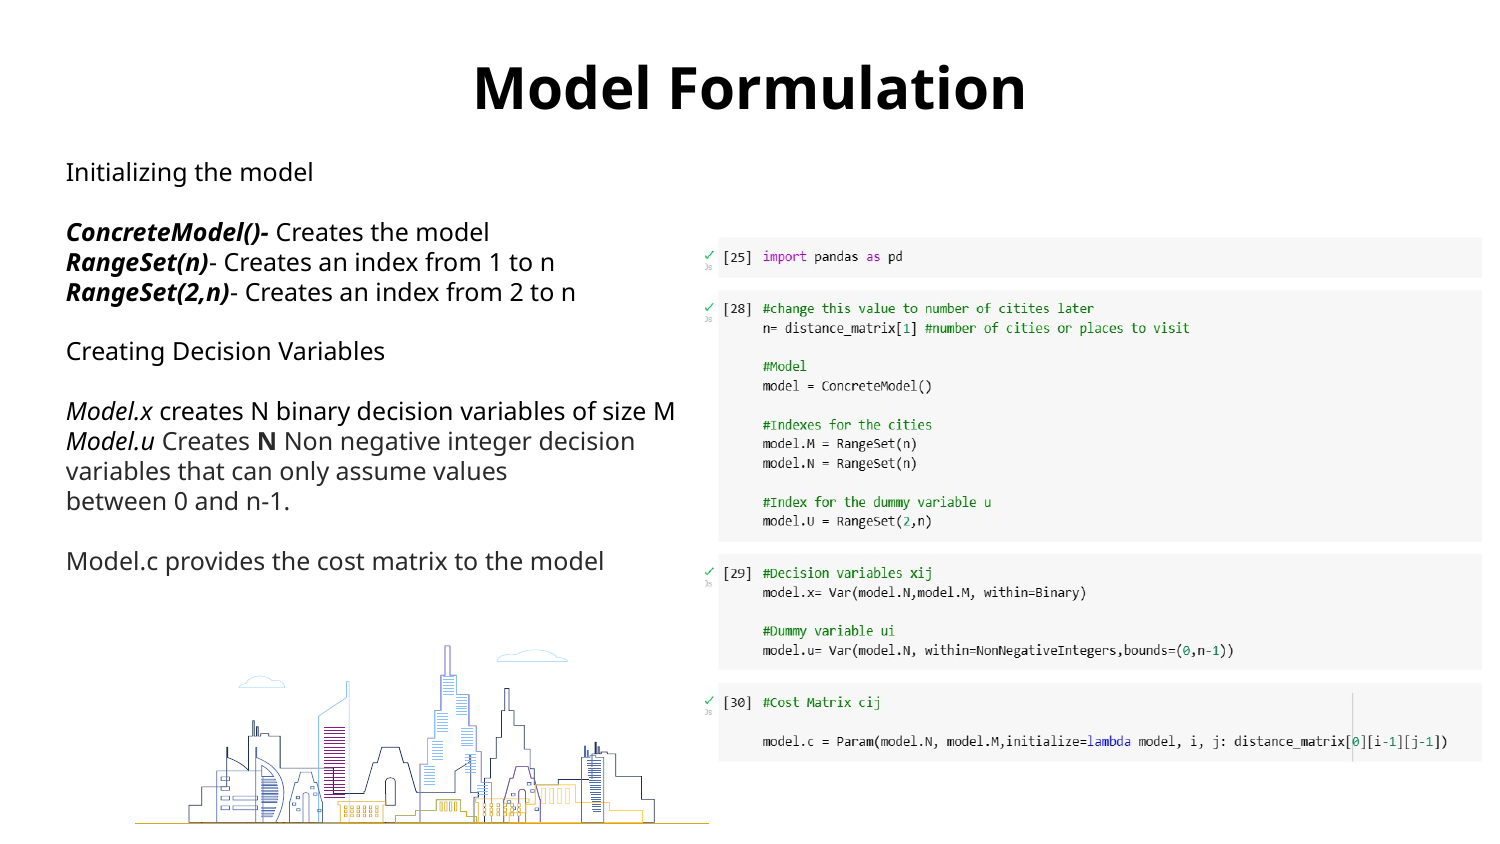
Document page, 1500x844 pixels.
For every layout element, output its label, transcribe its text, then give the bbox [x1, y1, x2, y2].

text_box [134, 645, 709, 825]
picture [704, 229, 1482, 766]
text_box Model Formulation [51, 36, 1449, 131]
text_box Initializing the model ConcreteModel()- Creates the model RangeSet(n)- Creates an index from 1 to n RangeSet(2,n)- Creates an index from 2 to n Creating Decision Variables Model.x creates N binary decision variables of size M Model.u Creates N Non negative integer decision variables that can only assume values between 0 and n-1. Model.c provides the cost matrix to the model [51, 148, 1434, 583]
